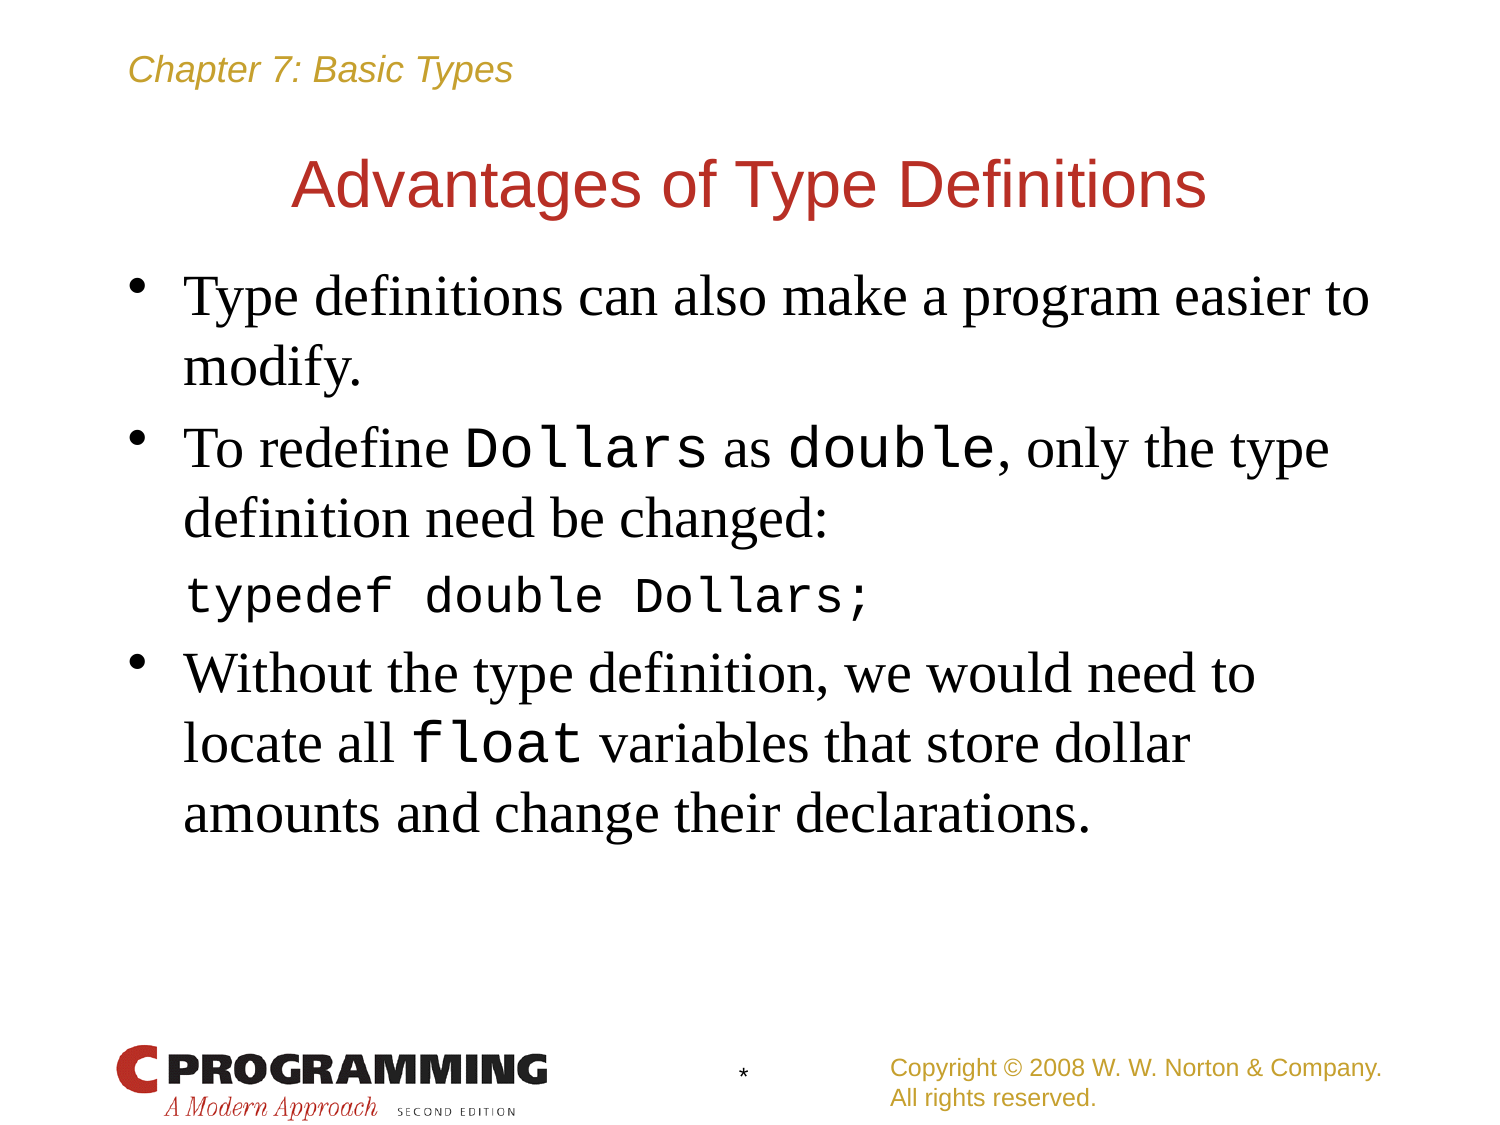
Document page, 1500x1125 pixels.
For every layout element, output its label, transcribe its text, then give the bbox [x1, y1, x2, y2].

text_box * [687, 1050, 800, 1100]
picture [112, 1041, 550, 1123]
list Type definitions can also make a program easier to modify. To redefine Dollars as double, only the type definition need be changed: typedef double Dollars; Without the type definition, we would need to locate all float variables that store dollar amounts and change their declarations. [112, 249, 1388, 1038]
title Advantages of Type Definitions [112, 125, 1388, 238]
text_box Copyright © 2008 W. W. Norton & Company. All rights reserved. [874, 1043, 1388, 1119]
